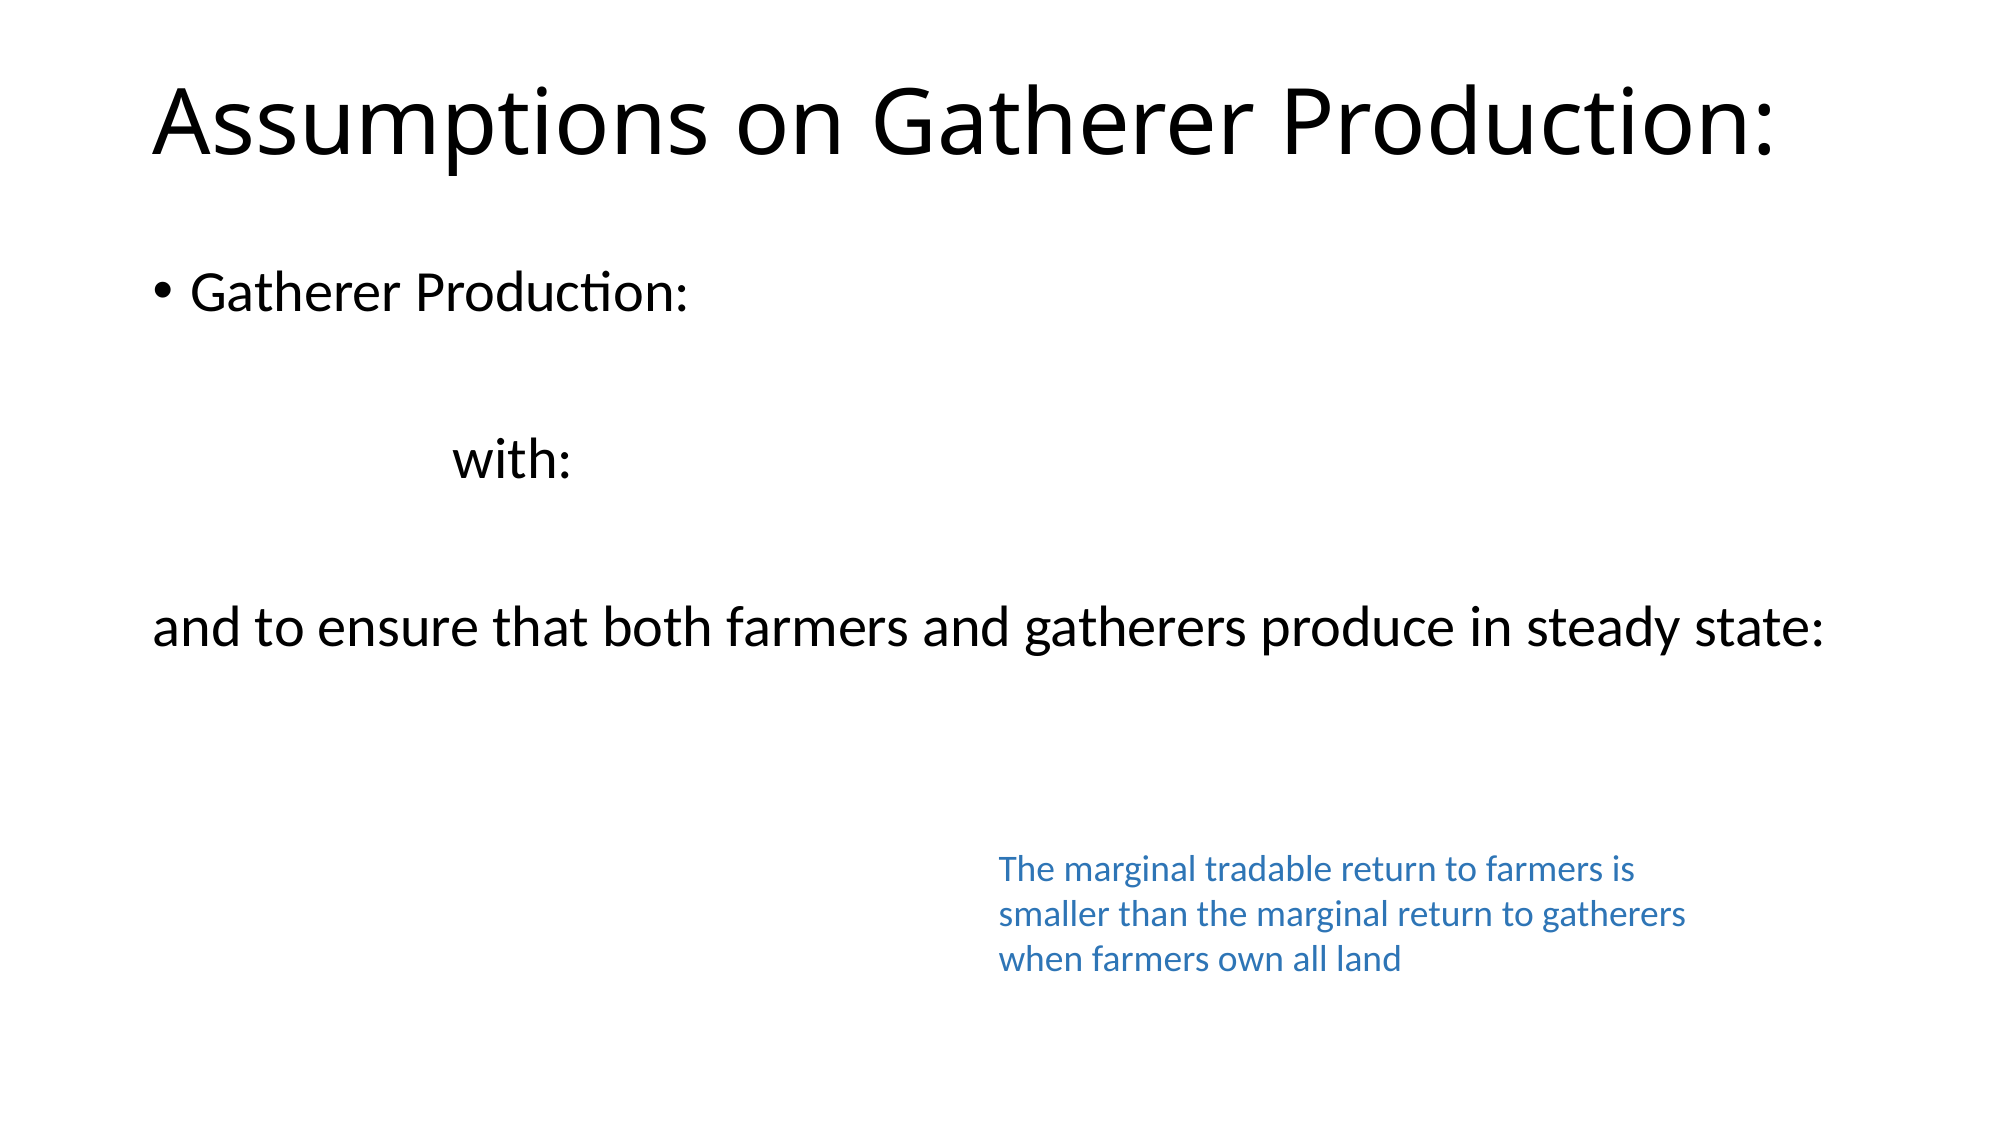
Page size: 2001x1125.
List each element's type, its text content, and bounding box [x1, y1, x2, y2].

text_box The marginal tradable return to farmers is smaller than the marginal return to gatherers when farmers own all land [983, 836, 1744, 987]
title Assumptions on Gatherer Production: [137, 59, 1863, 190]
